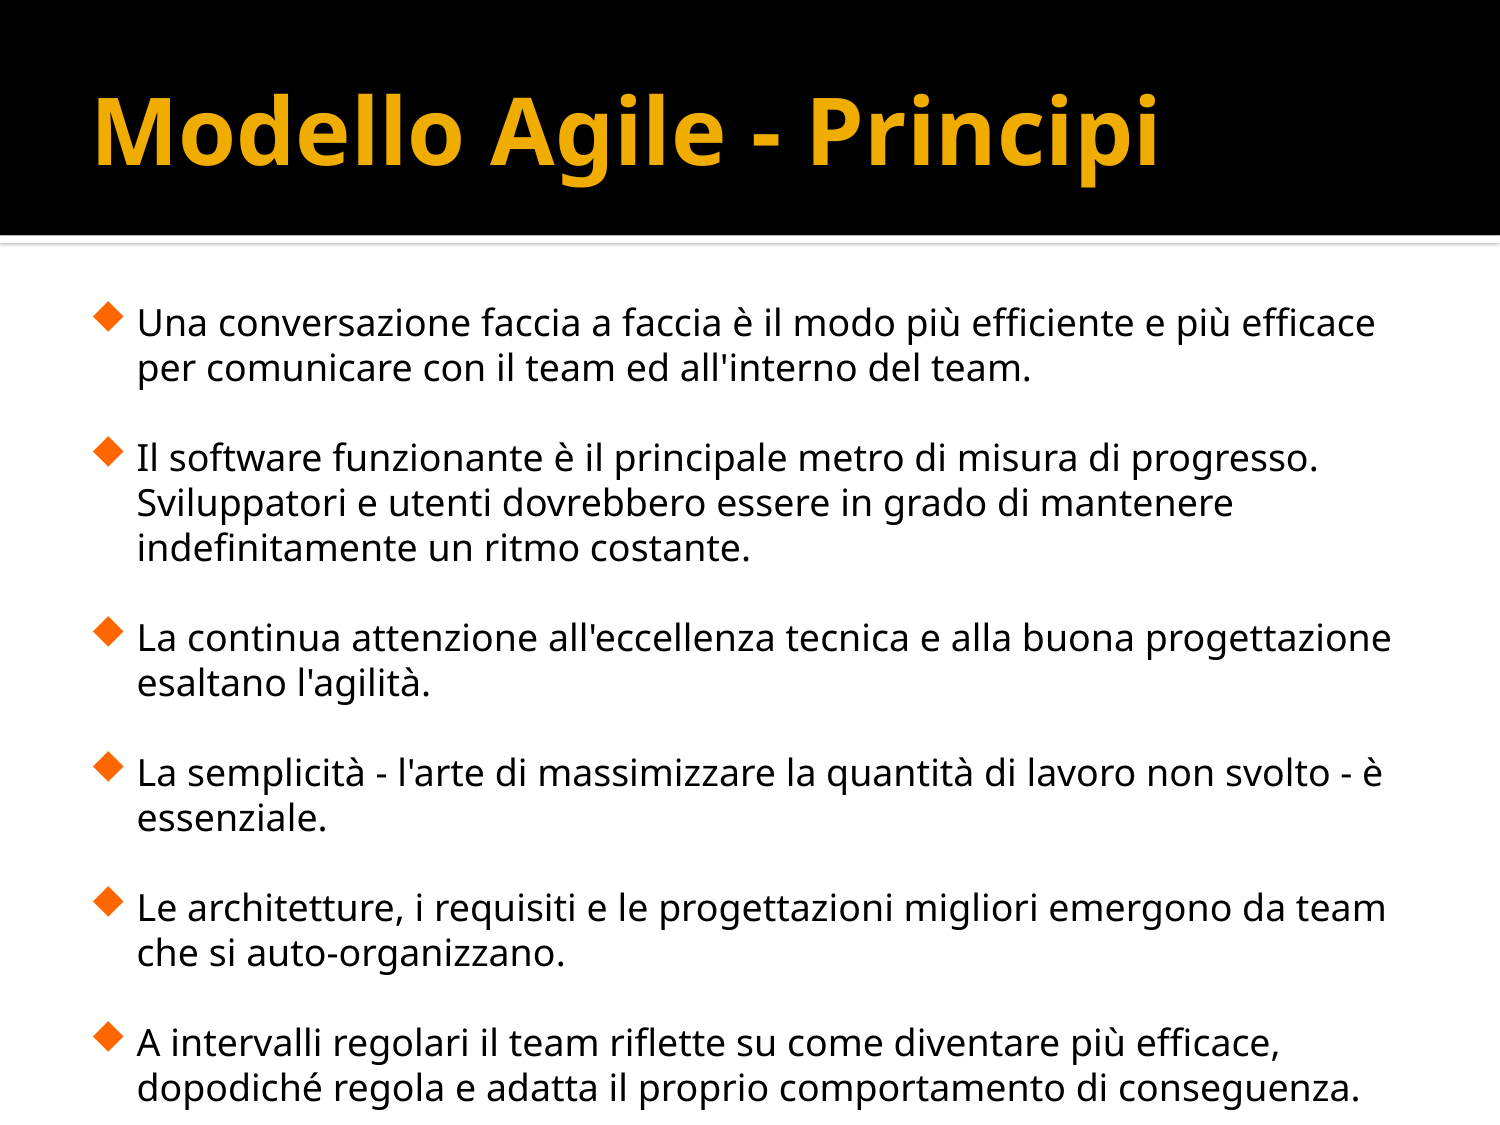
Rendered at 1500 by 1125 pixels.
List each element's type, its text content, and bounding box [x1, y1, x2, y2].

text_box Una conversazione faccia a faccia è il modo più efficiente e più efficace per comunicare con il team ed all'interno del team. Il software funzionante è il principale metro di misura di progresso. Sviluppatori e utenti dovrebbero essere in grado di mantenere indefinitamente un ritmo costante. La continua attenzione all'eccellenza tecnica e alla buona progettazione esaltano l'agilità. La semplicità - l'arte di massimizzare la quantità di lavoro non svolto - è essenziale. Le architetture, i requisiti e le progettazioni migliori emergono da team che si auto-organizzano. A intervalli regolari il team riflette su come diventare più efficace, dopodiché regola e adatta il proprio comportamento di conseguenza. [74, 291, 1425, 1125]
title Modello Agile - Principi [75, 25, 1425, 231]
